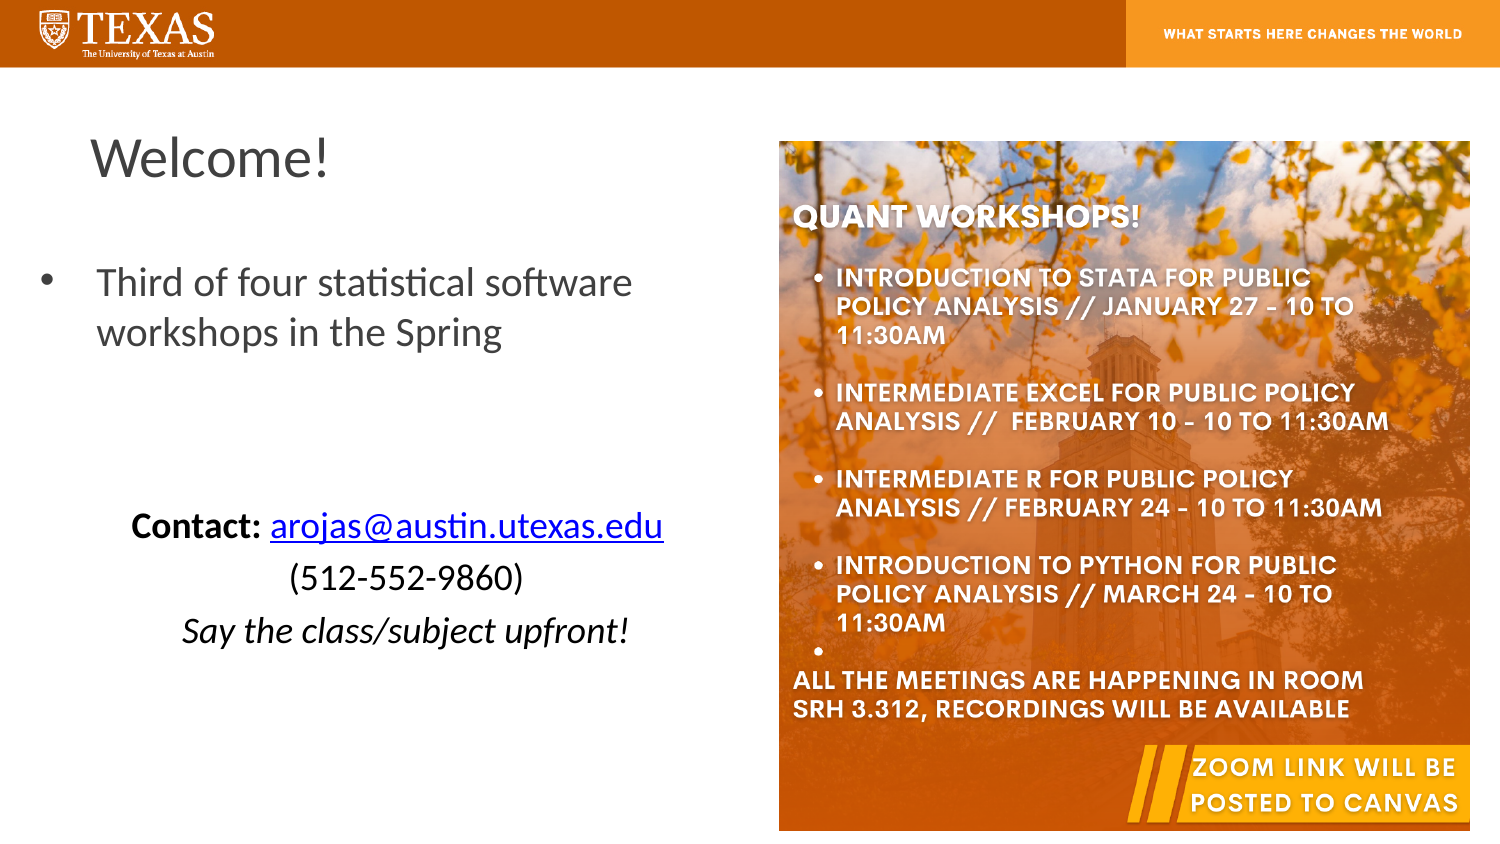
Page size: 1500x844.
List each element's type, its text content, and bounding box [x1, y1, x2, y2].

list Third of four statistical software workshops in the Spring Contact: arojas@austin.utexas.edu (512-552-9860) Say the class/subject upfront! [24, 246, 774, 725]
title Welcome! [75, 84, 1425, 225]
picture [0, 0, 1500, 844]
